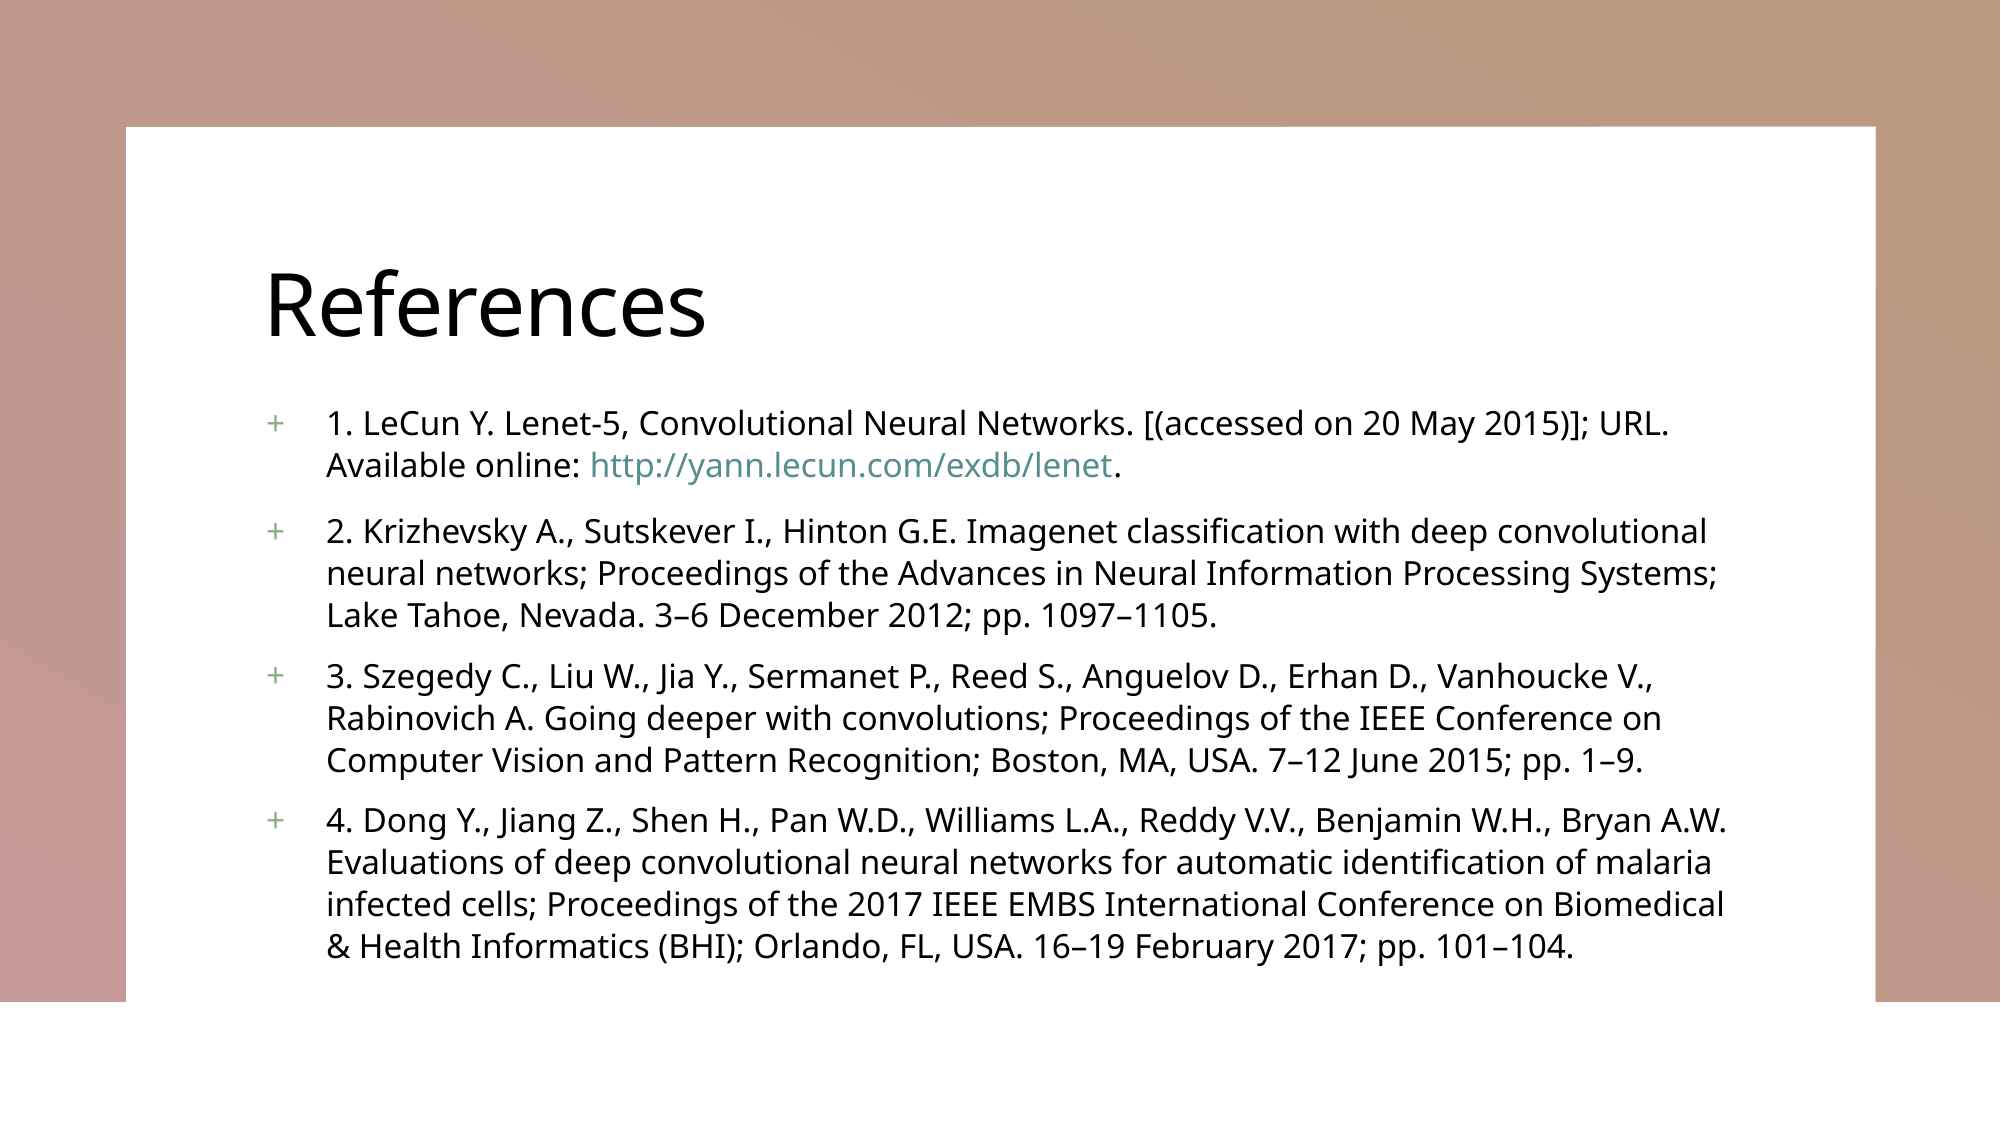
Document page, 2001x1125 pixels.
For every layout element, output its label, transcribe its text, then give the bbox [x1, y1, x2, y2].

title References [248, 248, 1749, 470]
list 1. LeCun Y. Lenet-5, Convolutional Neural Networks. [(accessed on 20 May 2015)]; URL. Available online: http://yann.lecun.com/exdb/lenet. 2. Krizhevsky A., Sutskever I., Hinton G.E. Imagenet classification with deep convolutional neural networks; Proceedings of the Advances in Neural Information Processing Systems; Lake Tahoe, Nevada. 3–6 December 2012; pp. 1097–1105. 3. Szegedy C., Liu W., Jia Y., Sermanet P., Reed S., Anguelov D., Erhan D., Vanhoucke V., Rabinovich A. Going deeper with convolutions; Proceedings of the IEEE Conference on Computer Vision and Pattern Recognition; Boston, MA, USA. 7–12 June 2015; pp. 1–9. 4. Dong Y., Jiang Z., Shen H., Pan W.D., Williams L.A., Reddy V.V., Benjamin W.H., Bryan A.W. Evaluations of deep convolutional neural networks for automatic identification of malaria infected cells; Proceedings of the 2017 IEEE EMBS International Conference on Biomedical & Health Informatics (BHI); Orlando, FL, USA. 16–19 February 2017; pp. 101–104. [250, 393, 1751, 964]
